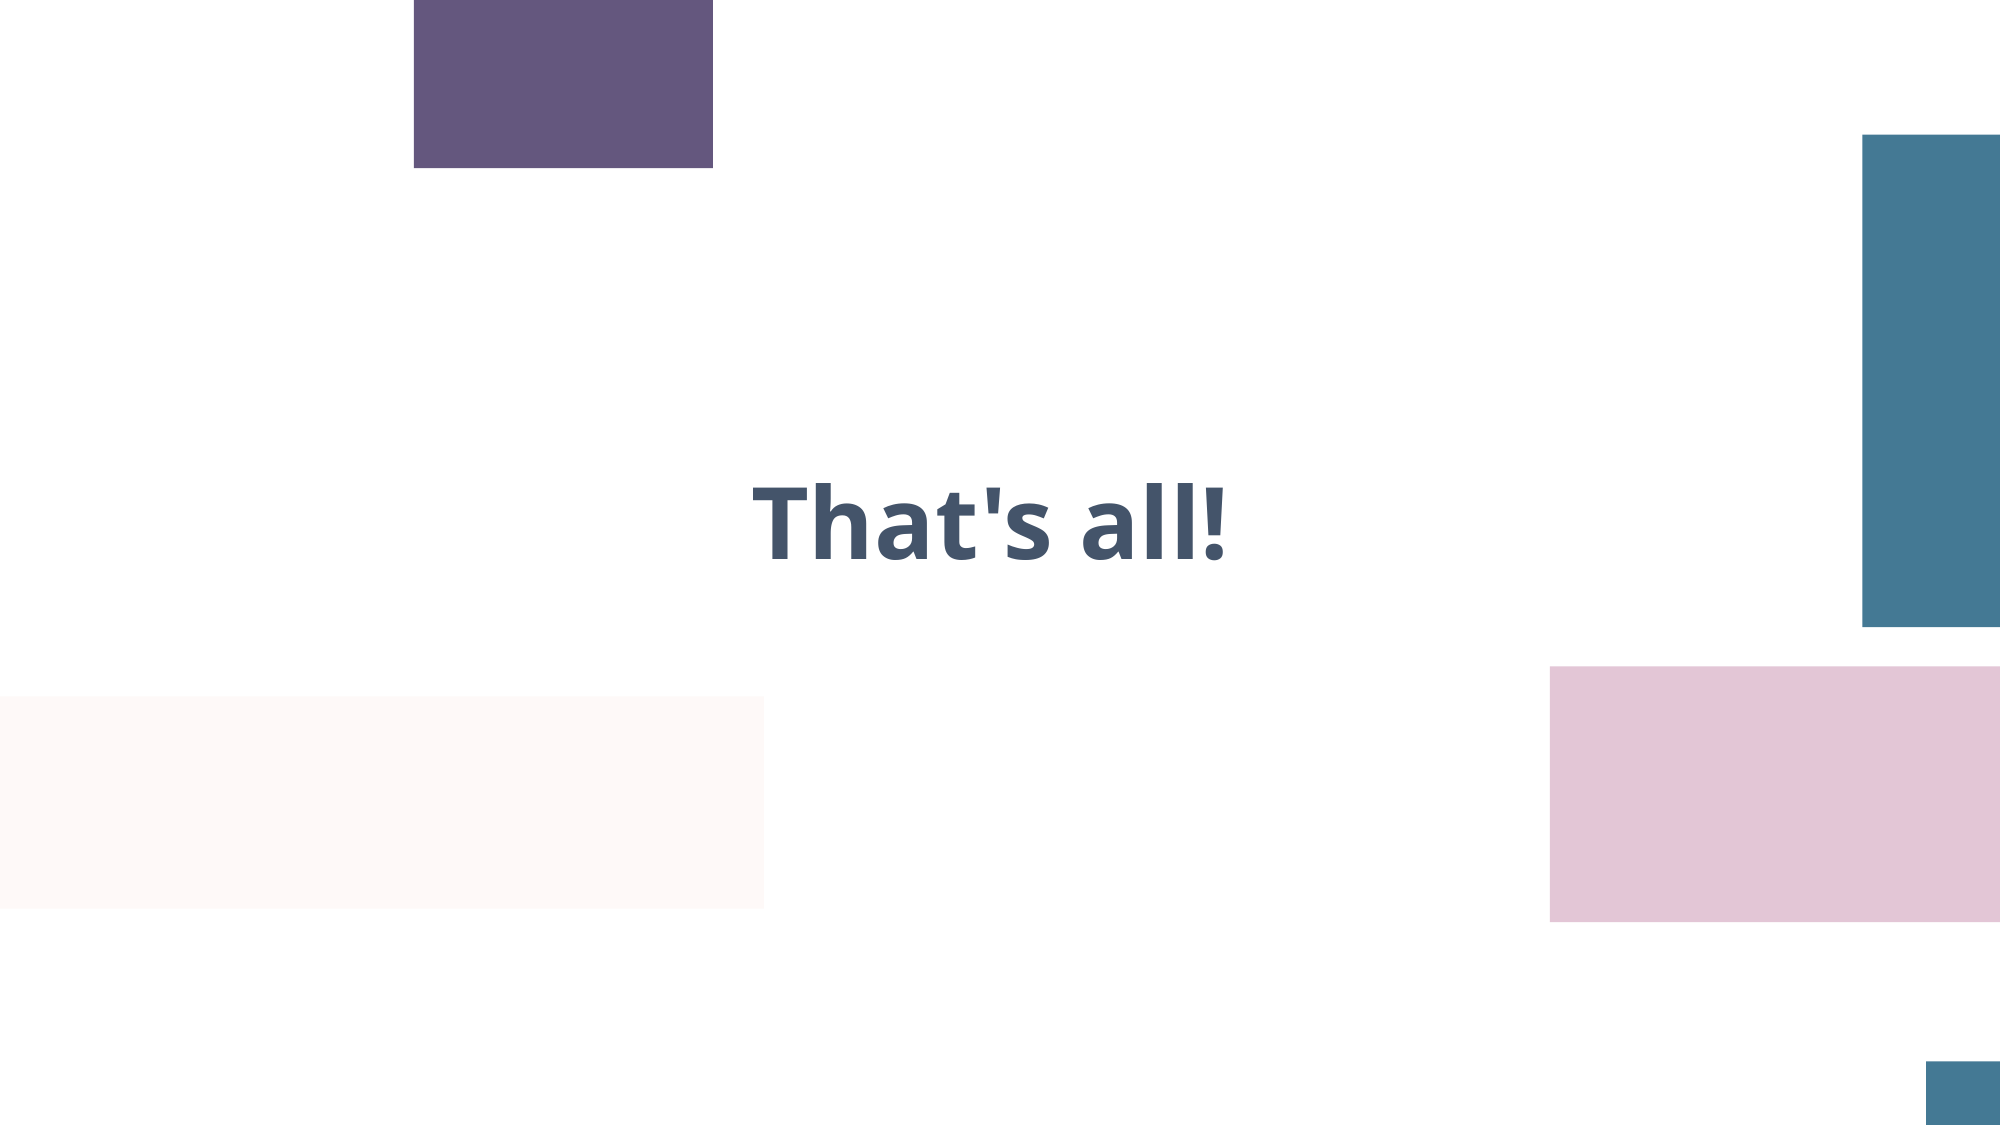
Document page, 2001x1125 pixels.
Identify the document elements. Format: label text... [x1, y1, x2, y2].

title That's all! [137, 365, 1844, 589]
